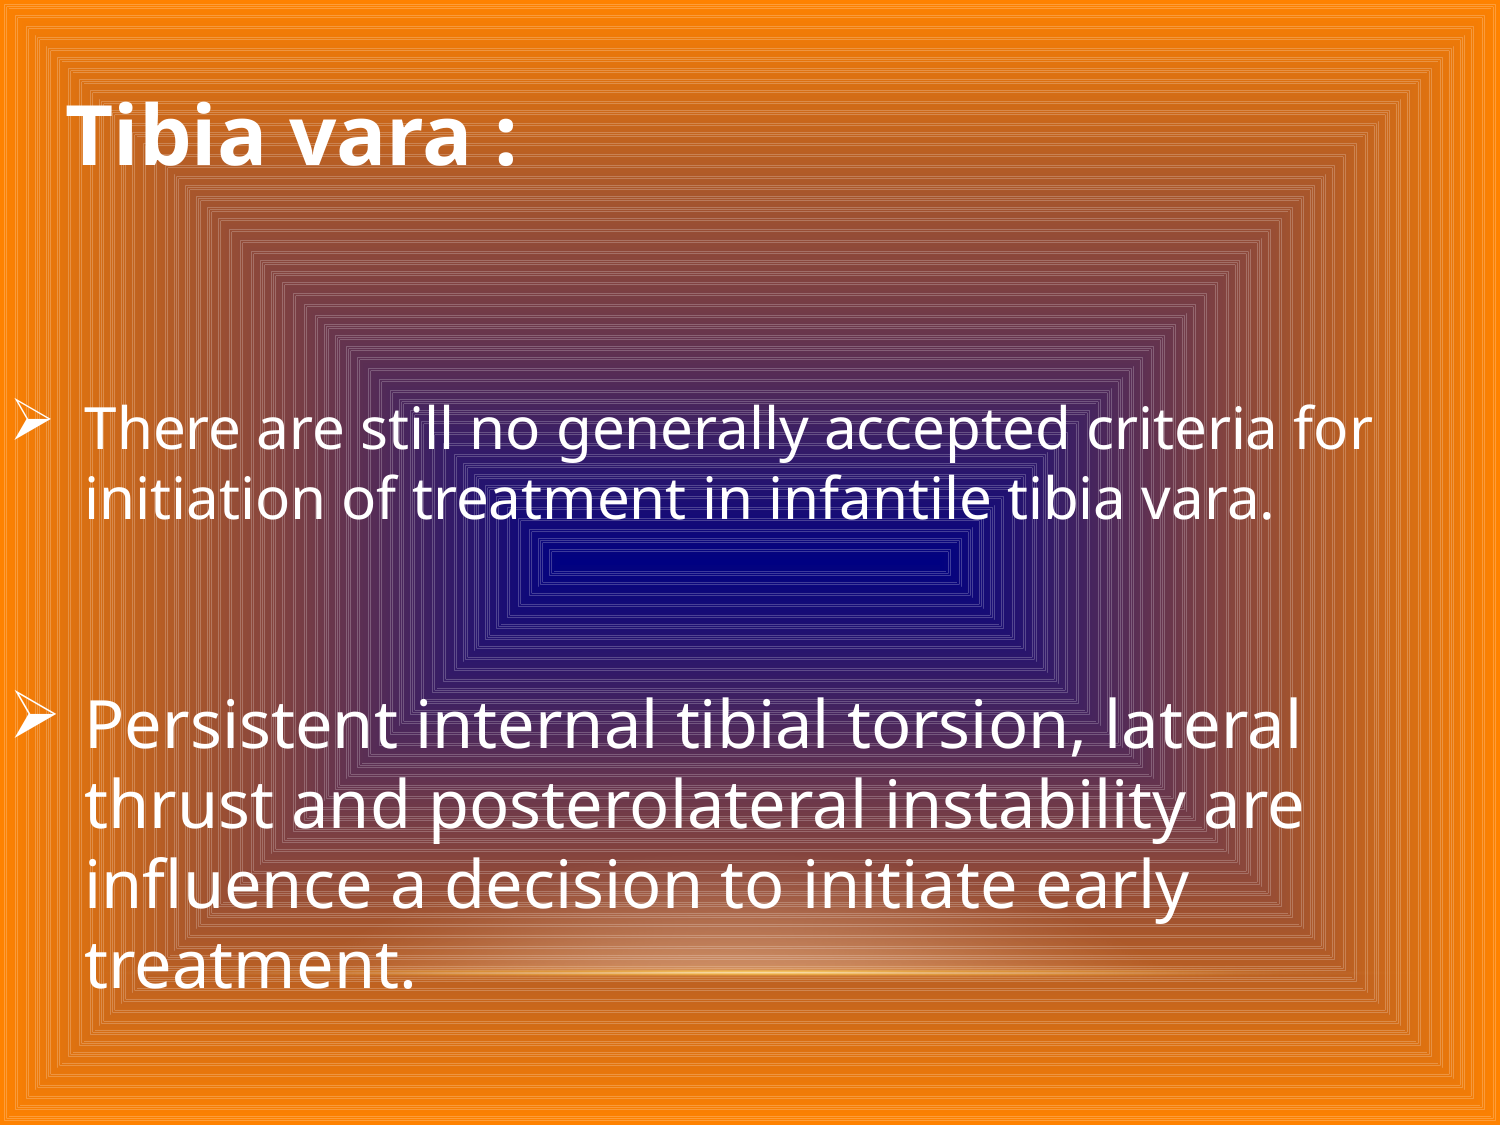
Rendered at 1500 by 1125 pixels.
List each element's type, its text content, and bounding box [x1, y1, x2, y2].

text_box Persistent internal tibial torsion, lateral thrust and posterolateral instability are influence a decision to initiate early treatment. [0, 674, 1495, 1010]
picture [0, 0, 1500, 1125]
text_box Tibia vara : [50, 75, 534, 190]
text_box There are still no generally accepted criteria for initiation of treatment in infantile tibia vara. [0, 293, 1493, 599]
